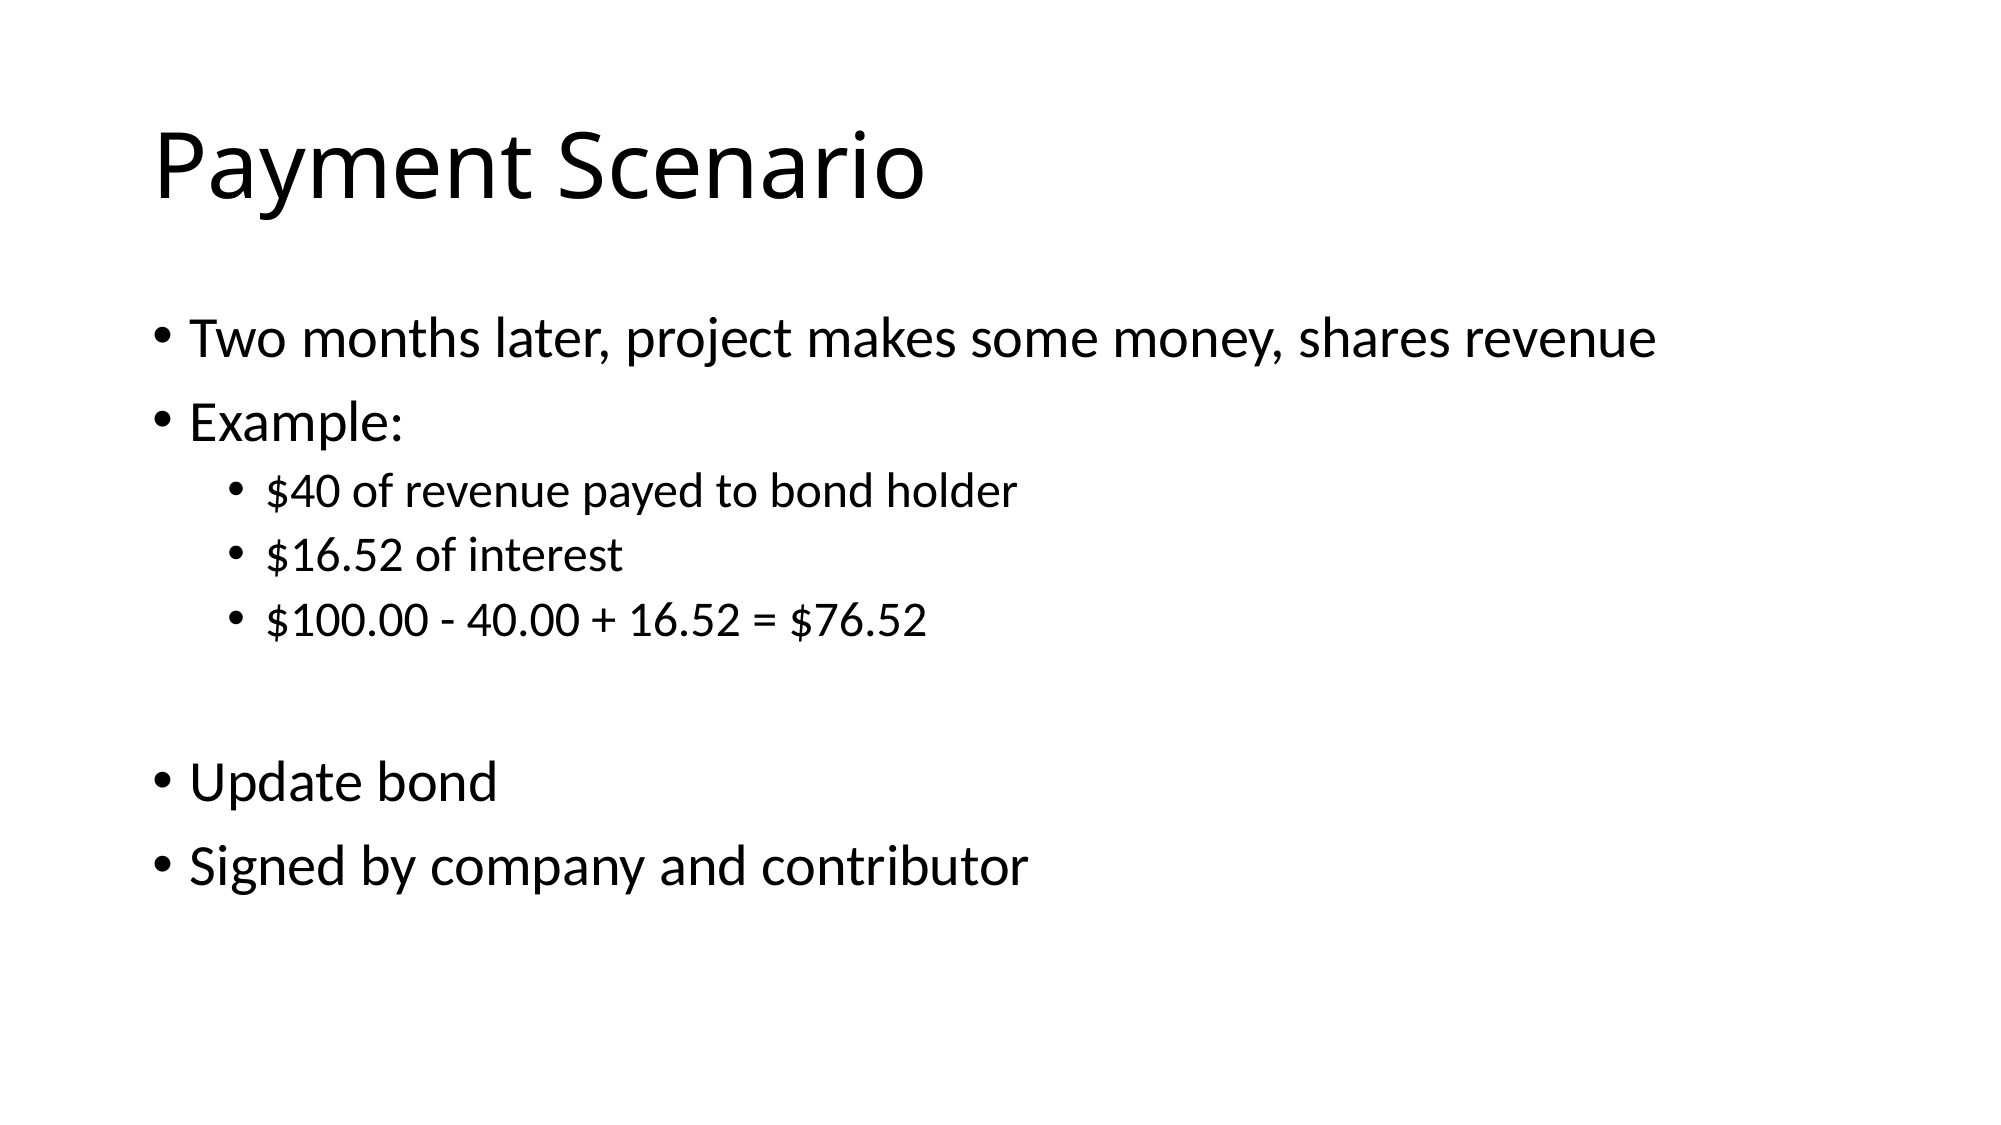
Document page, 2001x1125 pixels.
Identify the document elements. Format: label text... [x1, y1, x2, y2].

title Payment Scenario [137, 59, 1863, 278]
list Two months later, project makes some money, shares revenue Example: $40 of revenue payed to bond holder $16.52 of interest $100.00 - 40.00 + 16.52 = $76.52 Update bond Signed by company and contributor [137, 299, 1863, 1014]
